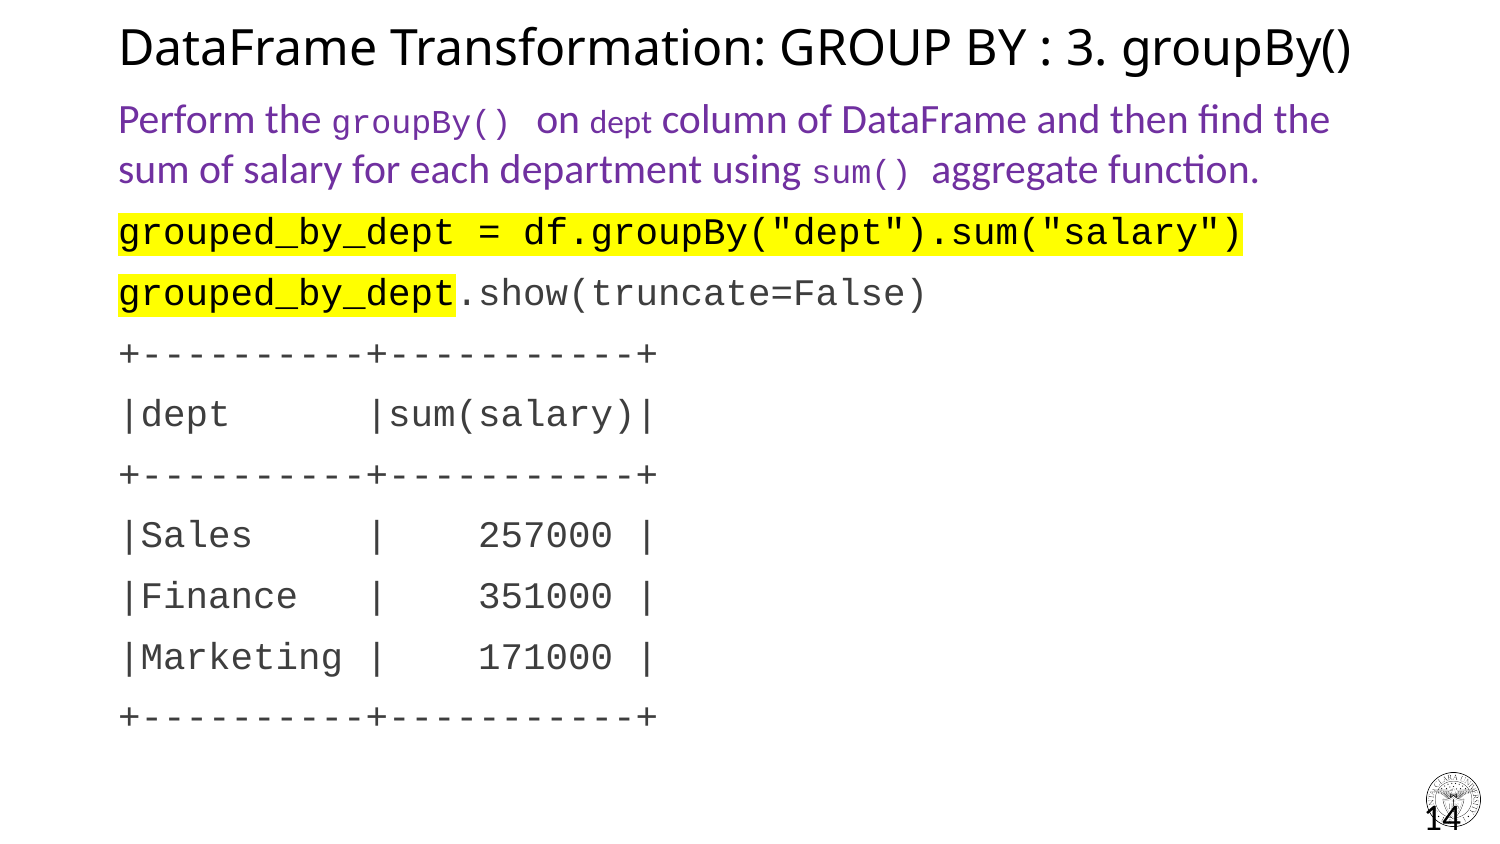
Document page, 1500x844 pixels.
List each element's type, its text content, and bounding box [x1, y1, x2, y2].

title DataFrame Transformation: GROUP BY : 3. groupBy() [103, 27, 1397, 83]
slide_number 14 [1408, 785, 1500, 830]
list Perform the groupBy() on dept column of DataFrame and then find the sum of salary for each department using sum() aggregate function. grouped_by_dept = df.groupBy("dept").sum("salary") grouped_by_dept.show(truncate=False) +----------+-----------+ |dept |sum(salary)| +----------+-----------+ |Sales | 257000 | |Finance | 351000 | |Marketing | 171000 | +----------+-----------+ [103, 83, 1409, 844]
picture [1426, 772, 1481, 785]
